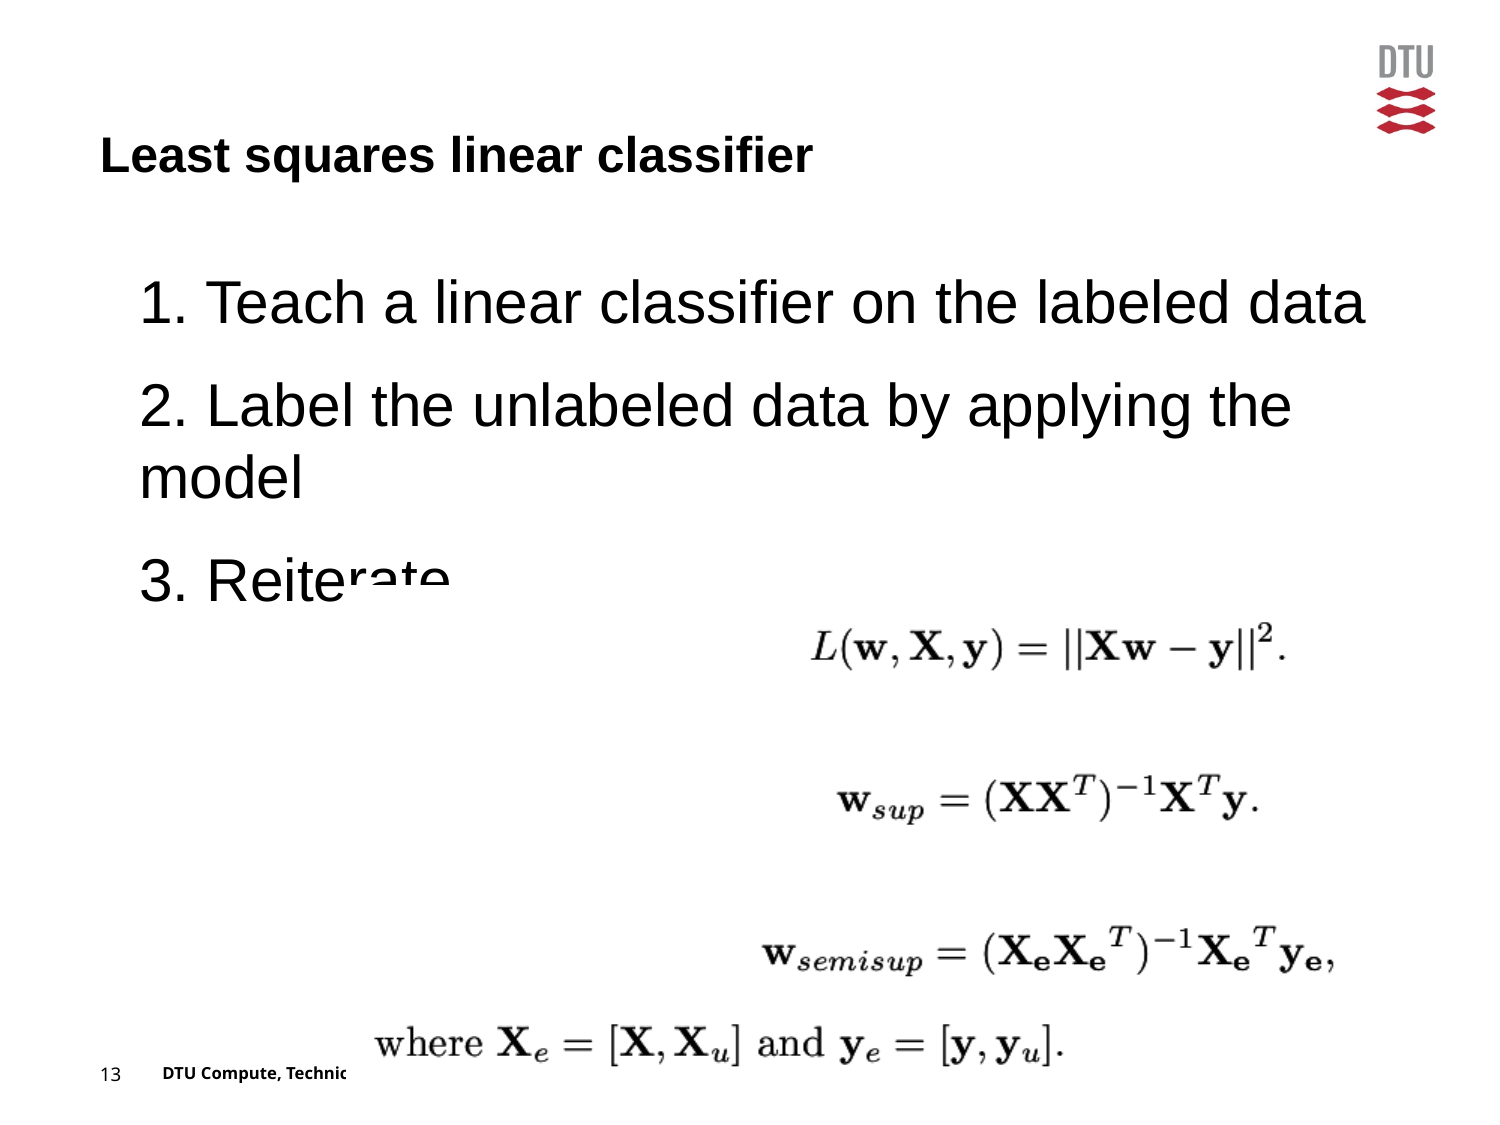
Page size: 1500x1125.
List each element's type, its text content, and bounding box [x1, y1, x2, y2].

title Least squares linear classifier [99, 0, 1375, 183]
text_box 1. Teach a linear classifier on the labeled data 2. Label the unlabeled data by applying the model 3. Reiterate [74, 263, 1425, 916]
picture [1375, 45, 1436, 134]
picture [346, 584, 1416, 1089]
